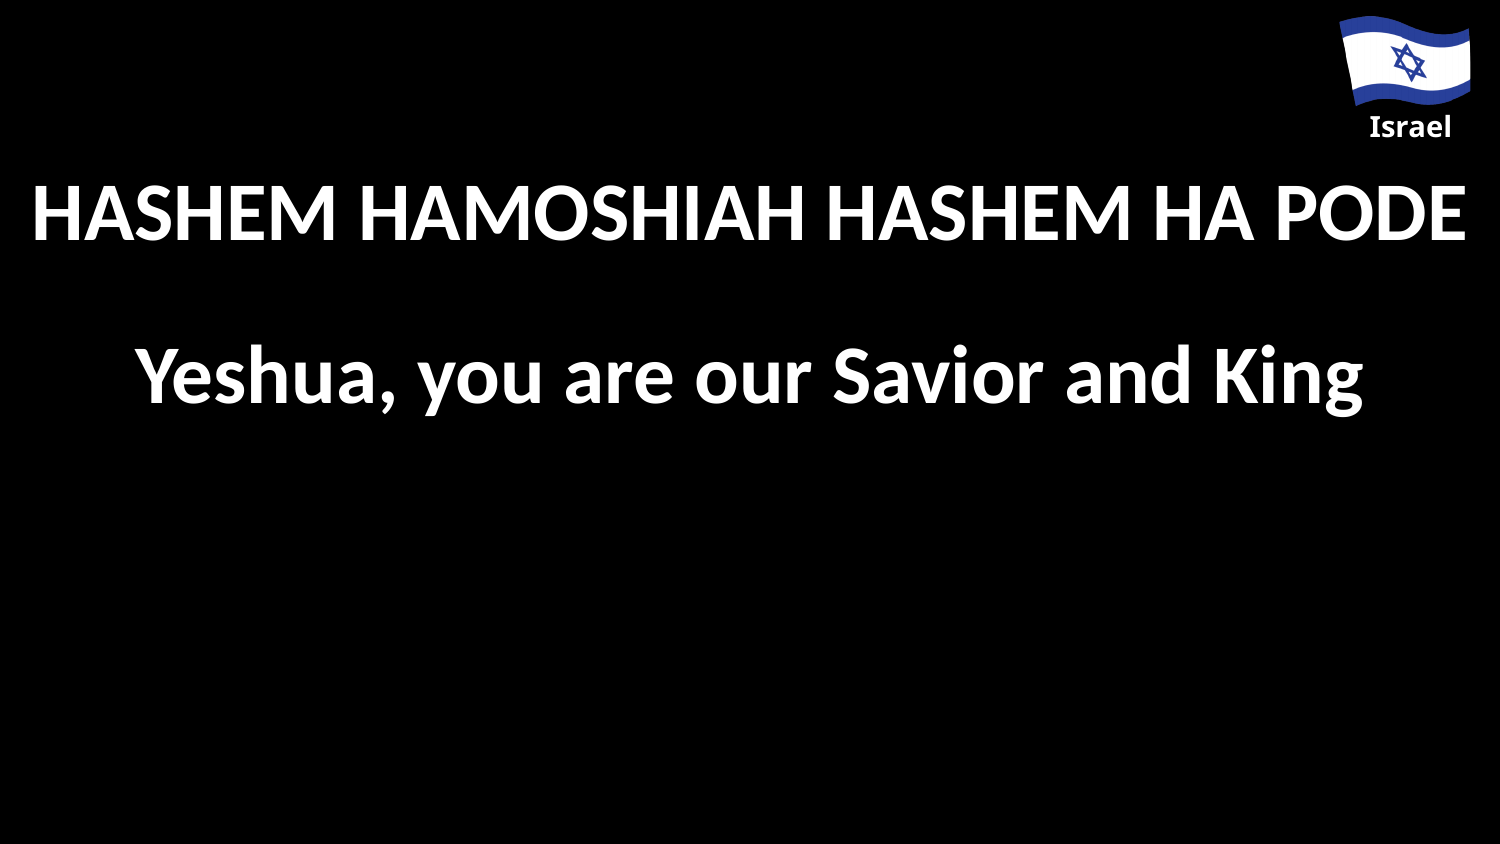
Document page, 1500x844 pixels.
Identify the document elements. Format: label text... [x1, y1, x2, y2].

text_box HASHEM HAMOSHIAH HASHEM HA PODE [0, 38, 1500, 264]
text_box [1339, 16, 1473, 152]
list Yeshua, you are our Savior and King [0, 314, 1500, 496]
